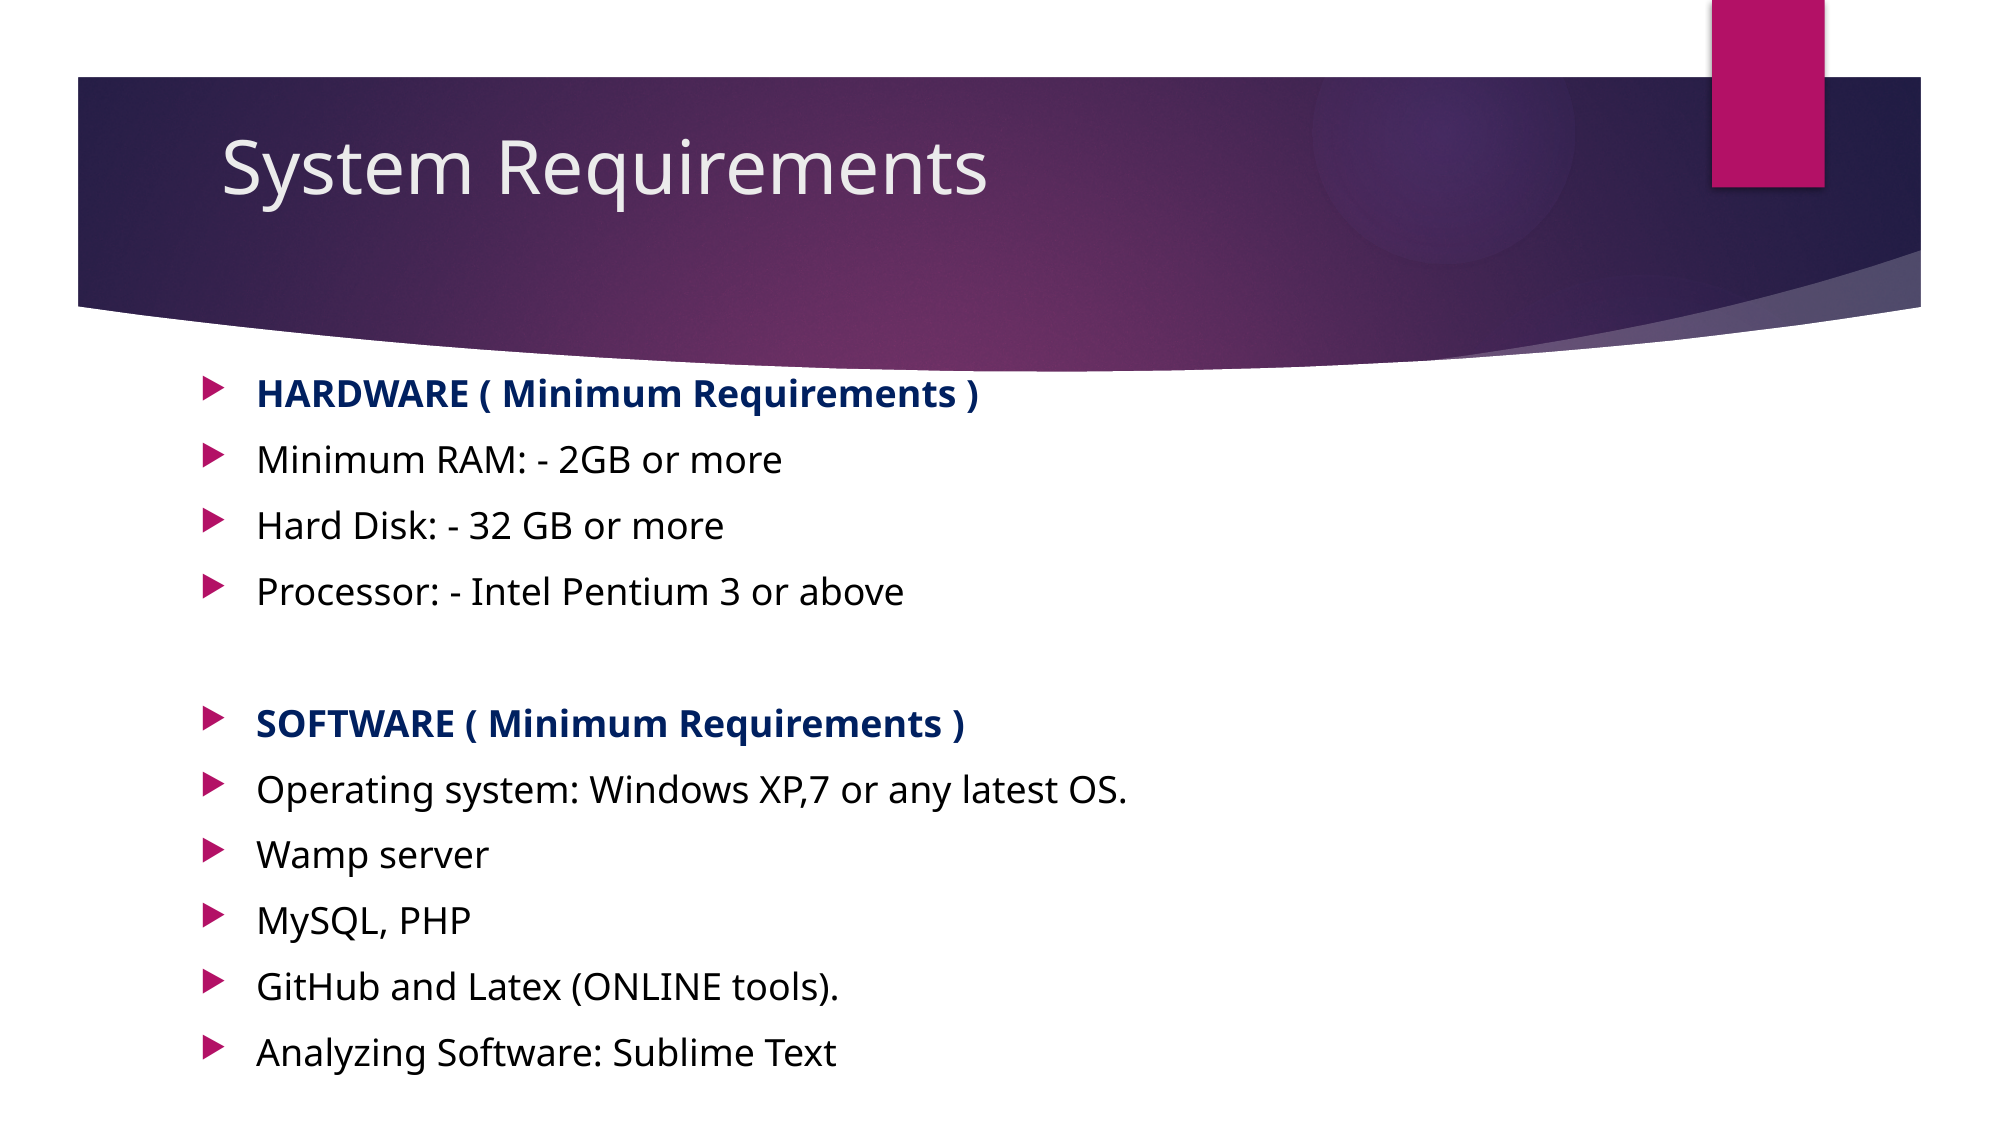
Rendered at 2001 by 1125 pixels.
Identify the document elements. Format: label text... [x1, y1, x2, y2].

title System Requirements [205, 106, 1644, 223]
list HARDWARE ( Minimum Requirements ) Minimum RAM: - 2GB or more Hard Disk: - 32 GB or more Processor: - Intel Pentium 3 or above SOFTWARE ( Minimum Requirements ) Operating system: Windows XP,7 or any latest OS. Wamp server MySQL, PHP GitHub and Latex (ONLINE tools). Analyzing Software: Sublime Text [184, 363, 1633, 1061]
